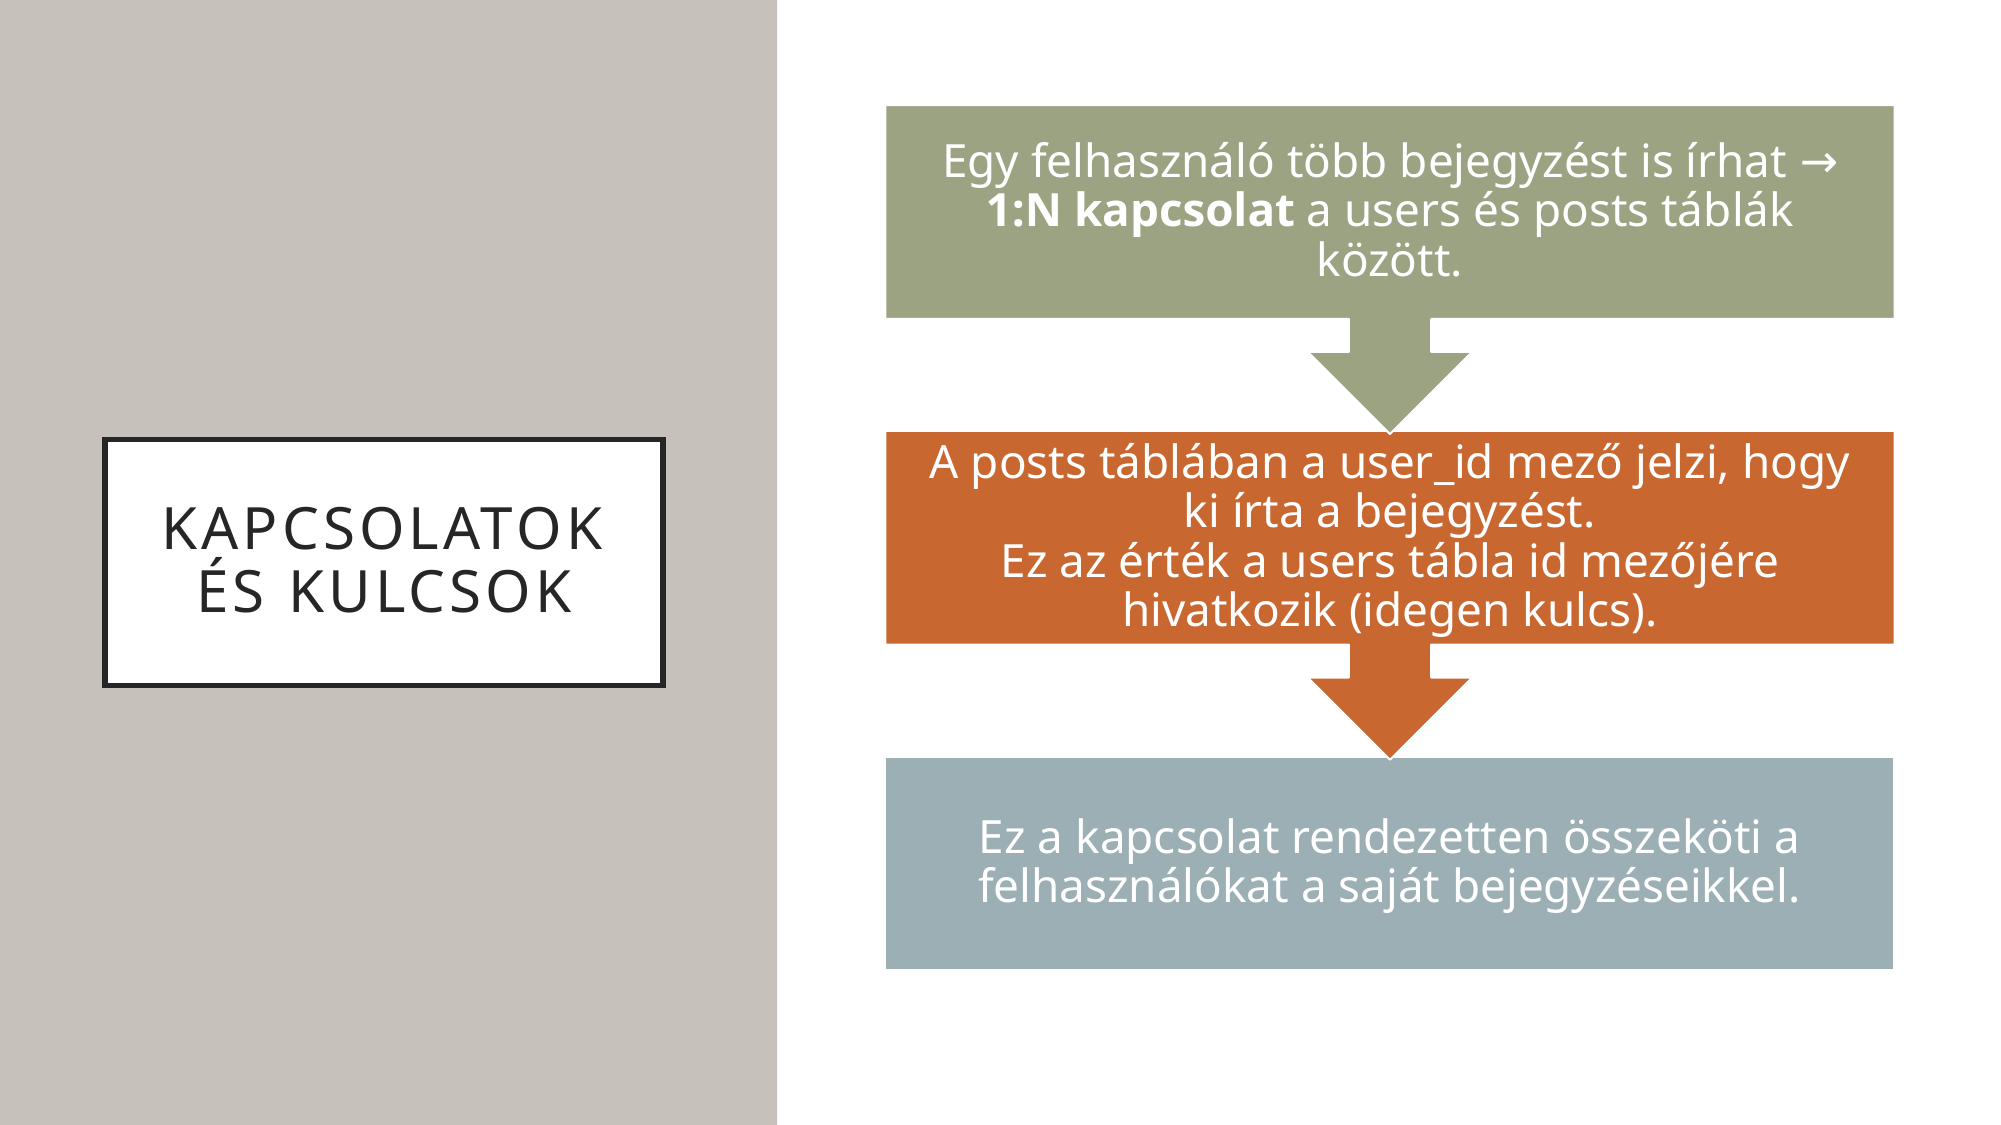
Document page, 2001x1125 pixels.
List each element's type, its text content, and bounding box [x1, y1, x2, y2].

text_box [0, 0, 778, 1125]
title Kapcsolatok és kulcsok [102, 437, 666, 688]
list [885, 104, 1895, 971]
text_box [779, 0, 2000, 1125]
